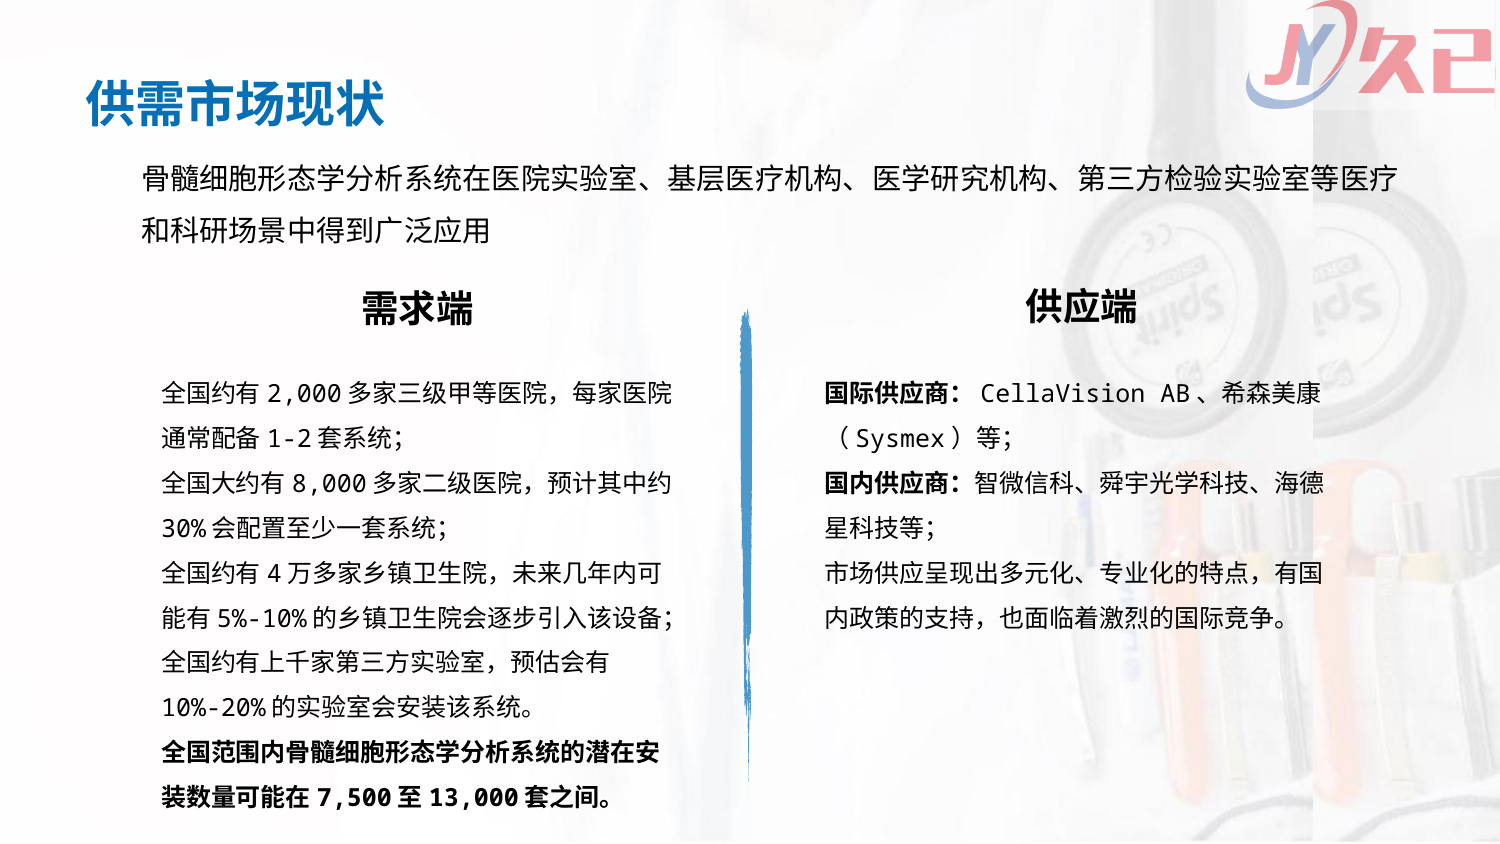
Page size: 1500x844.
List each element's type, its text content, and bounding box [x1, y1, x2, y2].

text_box 骨髓细胞形态学分析系统在医院实验室、基层医疗机构、医学研究机构、第三方检验实验室等医疗和科研场景中得到广泛应用 [126, 135, 1423, 249]
text_box 供需市场现状 [85, 44, 1415, 133]
text_box [739, 309, 753, 783]
text_box 需求端 [160, 281, 675, 331]
text_box 国际供应商：CellaVision AB、希森美康（Sysmex）等； 国内供应商：智微信科、舜宇光学科技、海德星科技等； 市场供应呈现出多元化、专业化的特点，有国内政策的支持，也面临着激烈的国际竞争。 [824, 362, 1341, 752]
text_box 供应端 [825, 278, 1339, 328]
picture [0, 0, 1500, 844]
text_box 全国约有2,000多家三级甲等医院，每家医院通常配备1-2套系统； 全国大约有8,000多家二级医院，预计其中约30%会配置至少一套系统； 全国约有4万多家乡镇卫生院，未来几年内可能有5%-10%的乡镇卫生院会逐步引入该设备； 全国约有上千家第三方实验室，预估会有10%-20%的实验室会安装该系统。 全国范围内骨髓细胞形态学分析系统的潜在安装数量可能在7,500至13,000套之间。 [160, 362, 675, 750]
